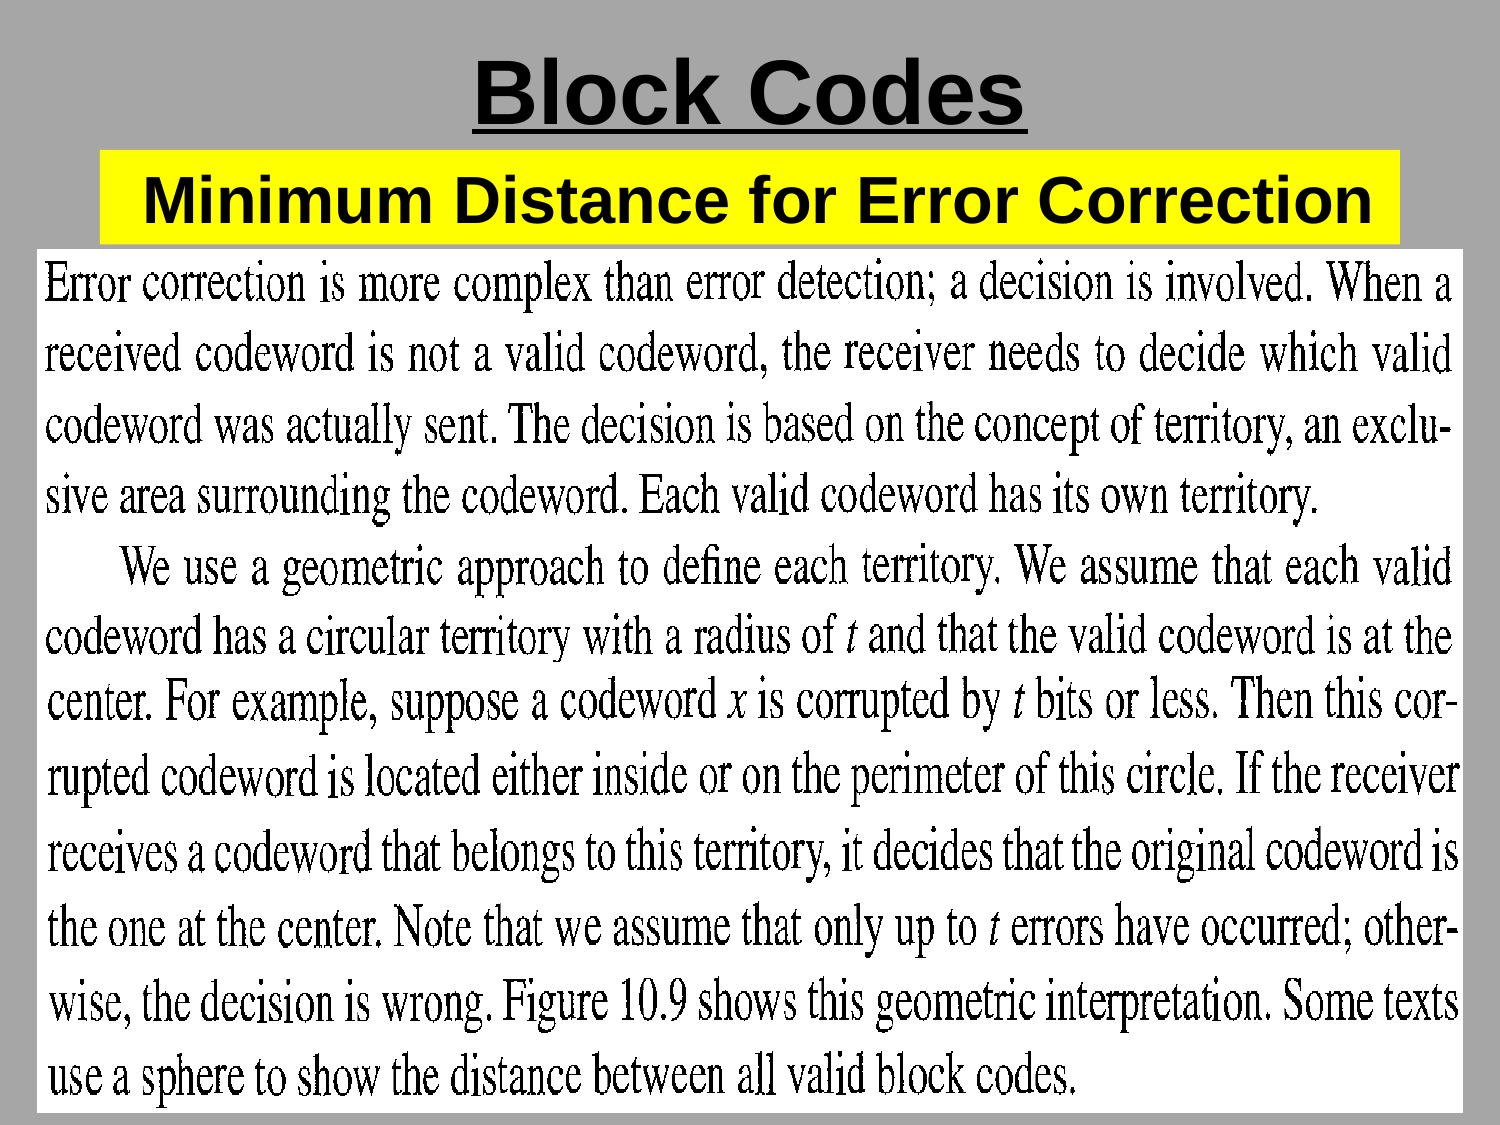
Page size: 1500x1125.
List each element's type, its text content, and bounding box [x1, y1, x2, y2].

picture [37, 249, 1463, 1113]
text_box Minimum Distance for Error Correction [99, 149, 1400, 245]
text_box Block Codes [112, 24, 1388, 149]
